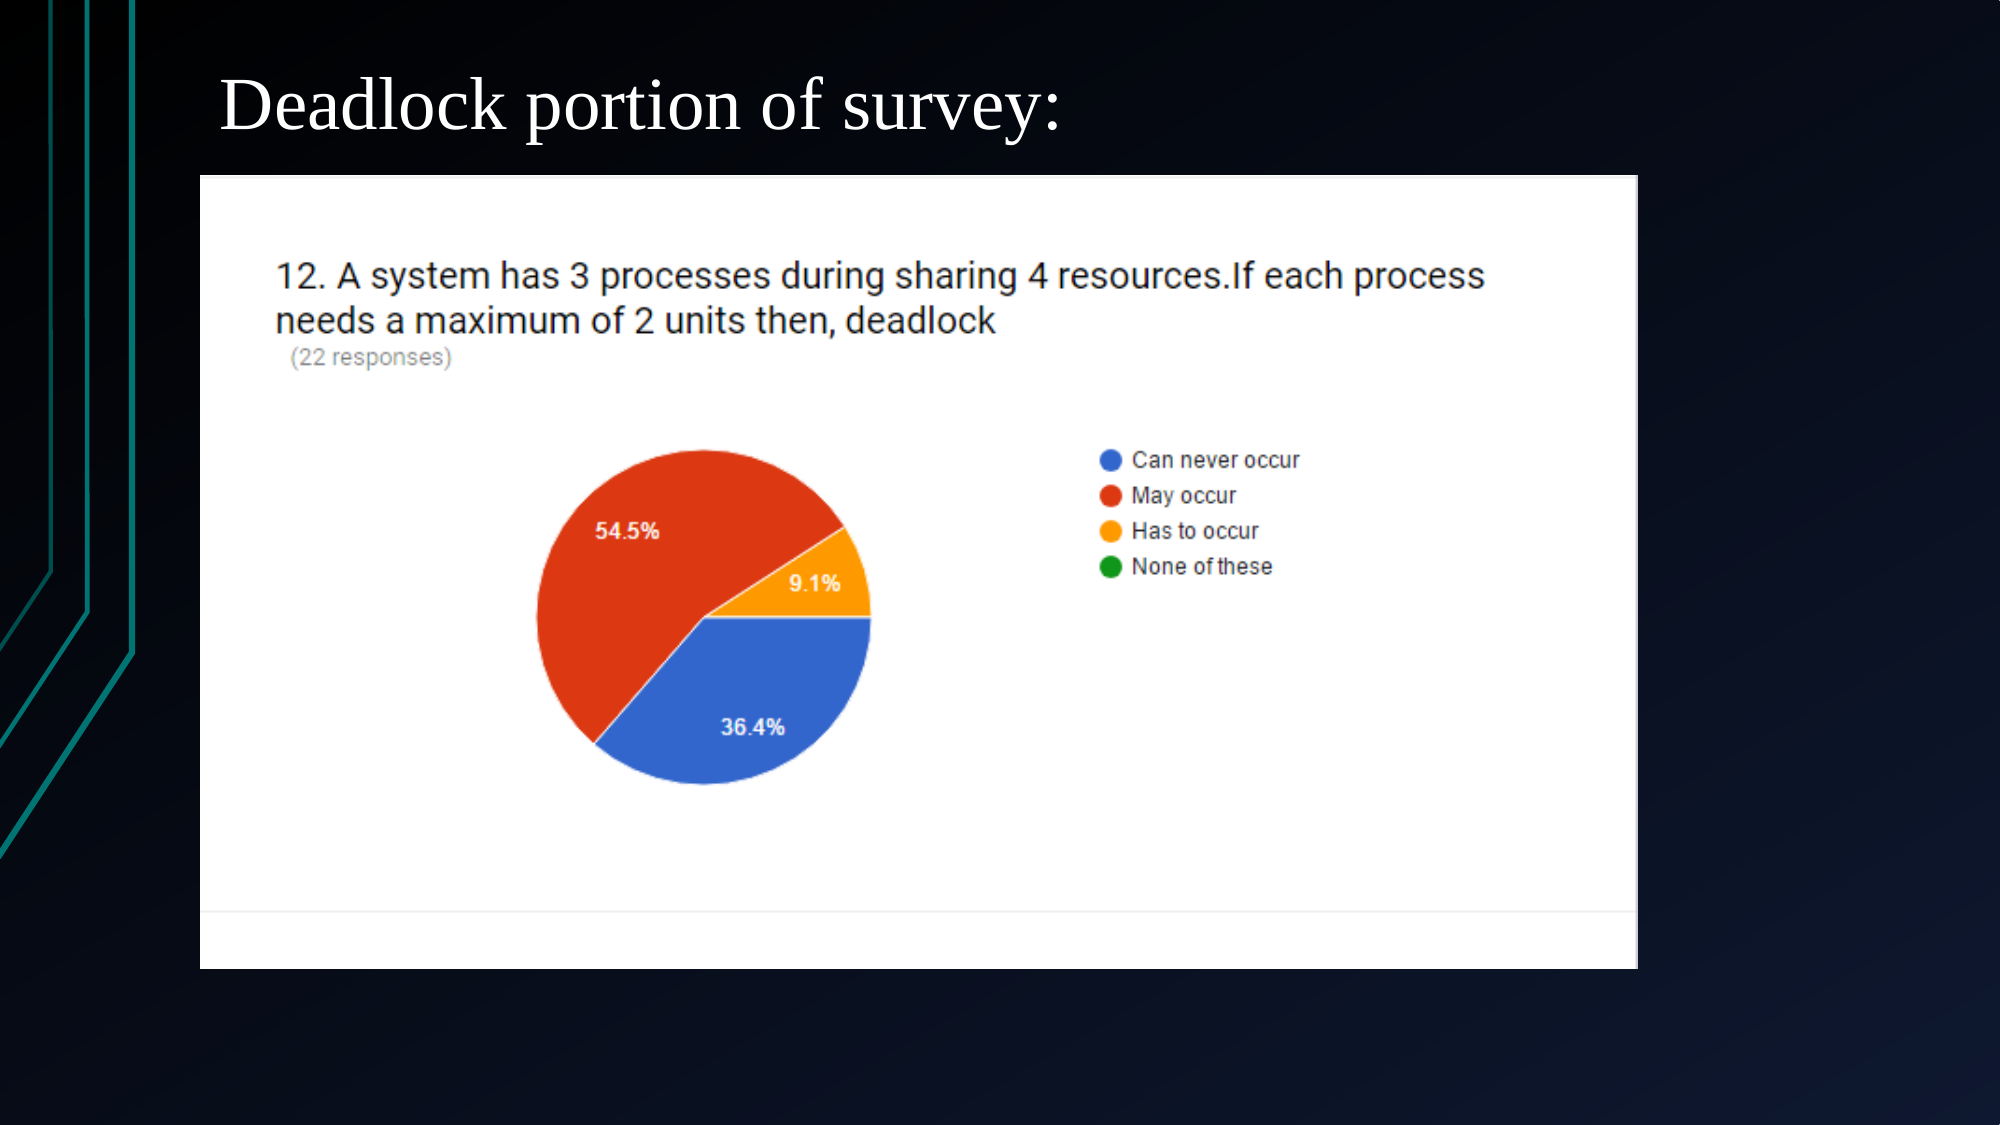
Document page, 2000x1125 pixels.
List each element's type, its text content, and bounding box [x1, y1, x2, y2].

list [199, 175, 1638, 969]
title Deadlock portion of survey: [199, 45, 1900, 246]
